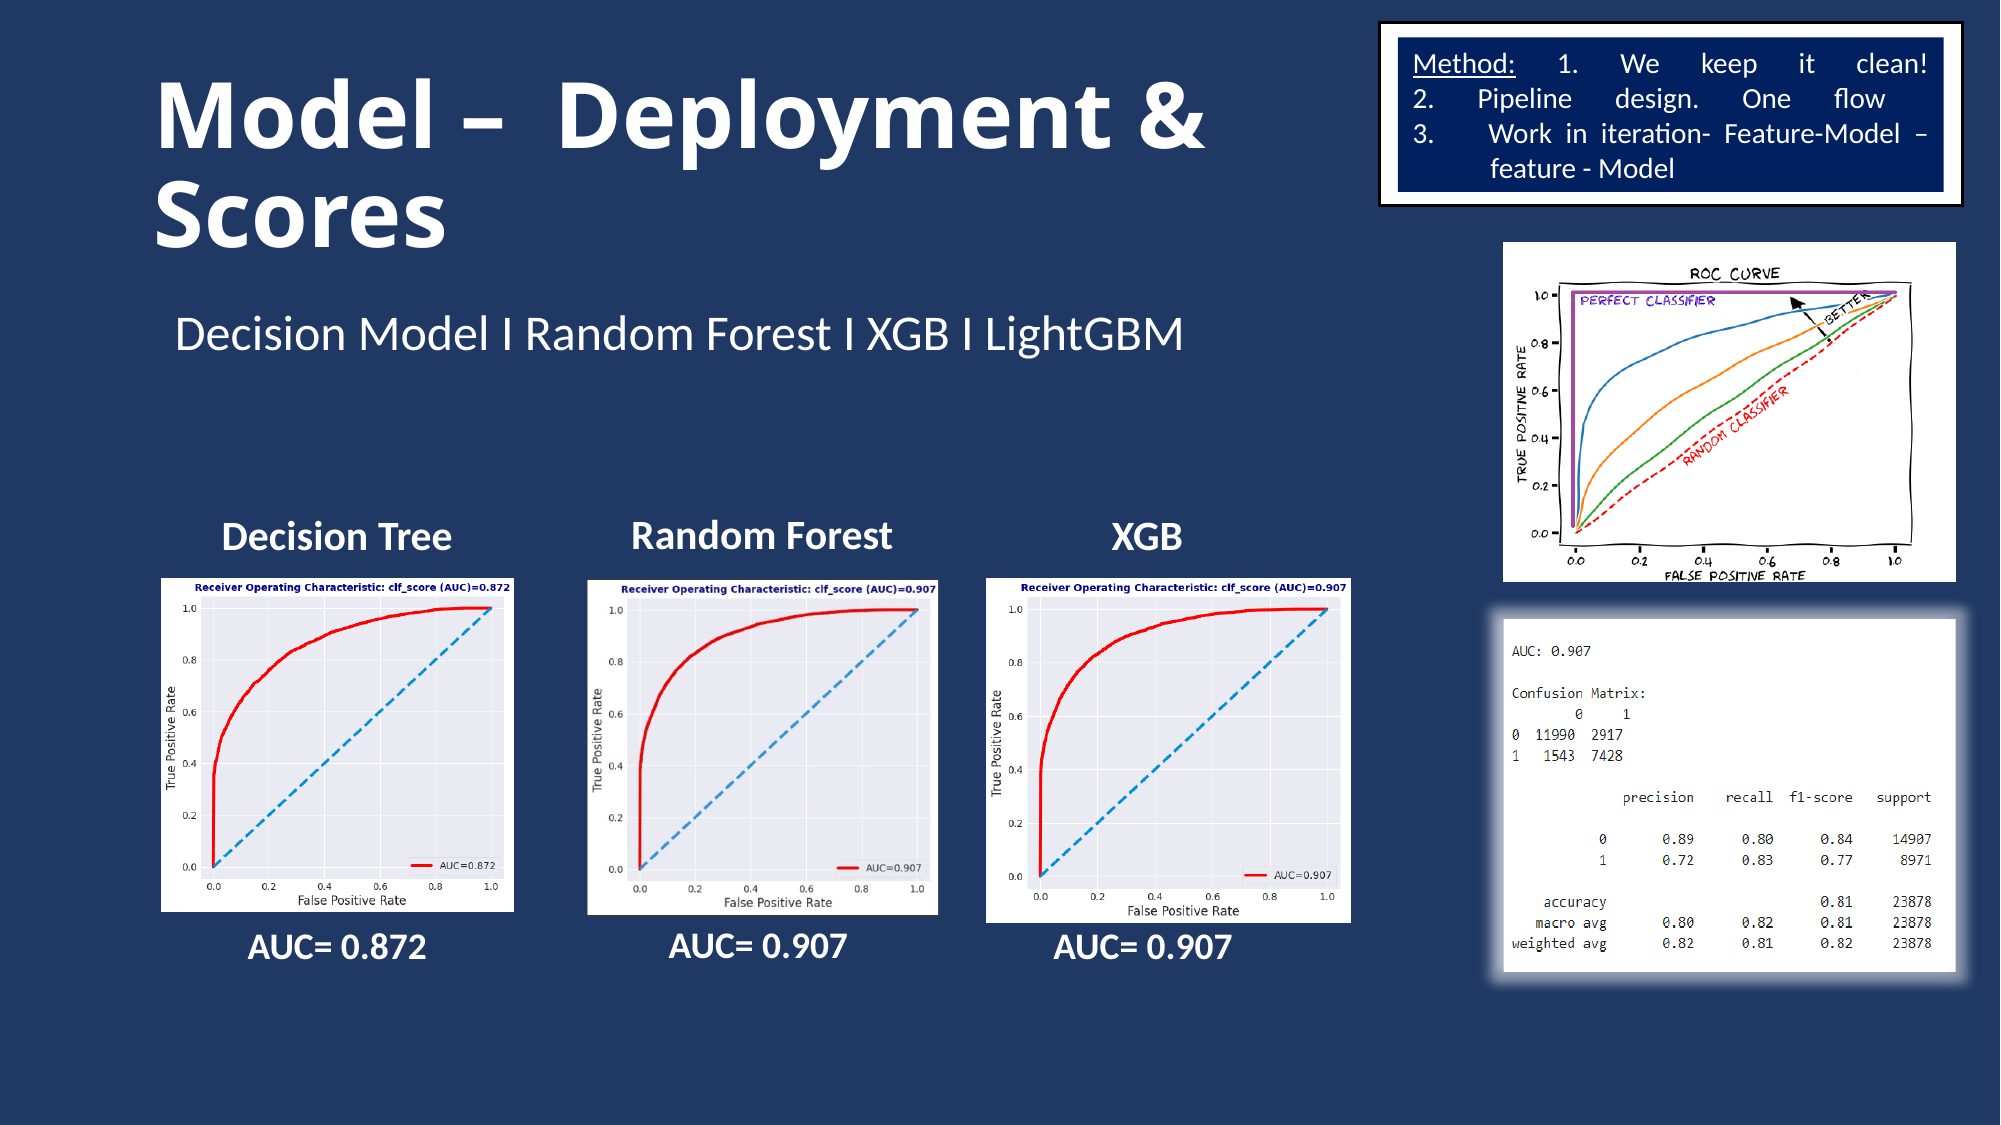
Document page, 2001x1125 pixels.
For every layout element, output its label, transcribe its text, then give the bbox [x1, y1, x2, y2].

text_box AUC= 0.872 [206, 914, 468, 975]
picture [1503, 242, 1956, 582]
text_box [1378, 22, 1963, 206]
picture [1503, 619, 1956, 972]
text_box Method: 1. We keep it clean! 2. Pipeline design. One flow 3. Work in iteration- Feature-Model – feature - Model [1397, 37, 1944, 192]
text_box Random Forest [611, 500, 914, 566]
list Decision Model I Random Forest I XGB I LightGBM [137, 299, 1863, 1014]
text_box Decision Tree [206, 501, 468, 566]
picture [986, 578, 1351, 923]
picture [161, 578, 514, 912]
text_box AUC= 0.907 [627, 917, 889, 974]
picture [586, 579, 939, 917]
text_box AUC= 0.907 [1012, 923, 1274, 975]
text_box XGB [996, 501, 1299, 567]
title Model – Deployment & Scores [139, 59, 1338, 278]
